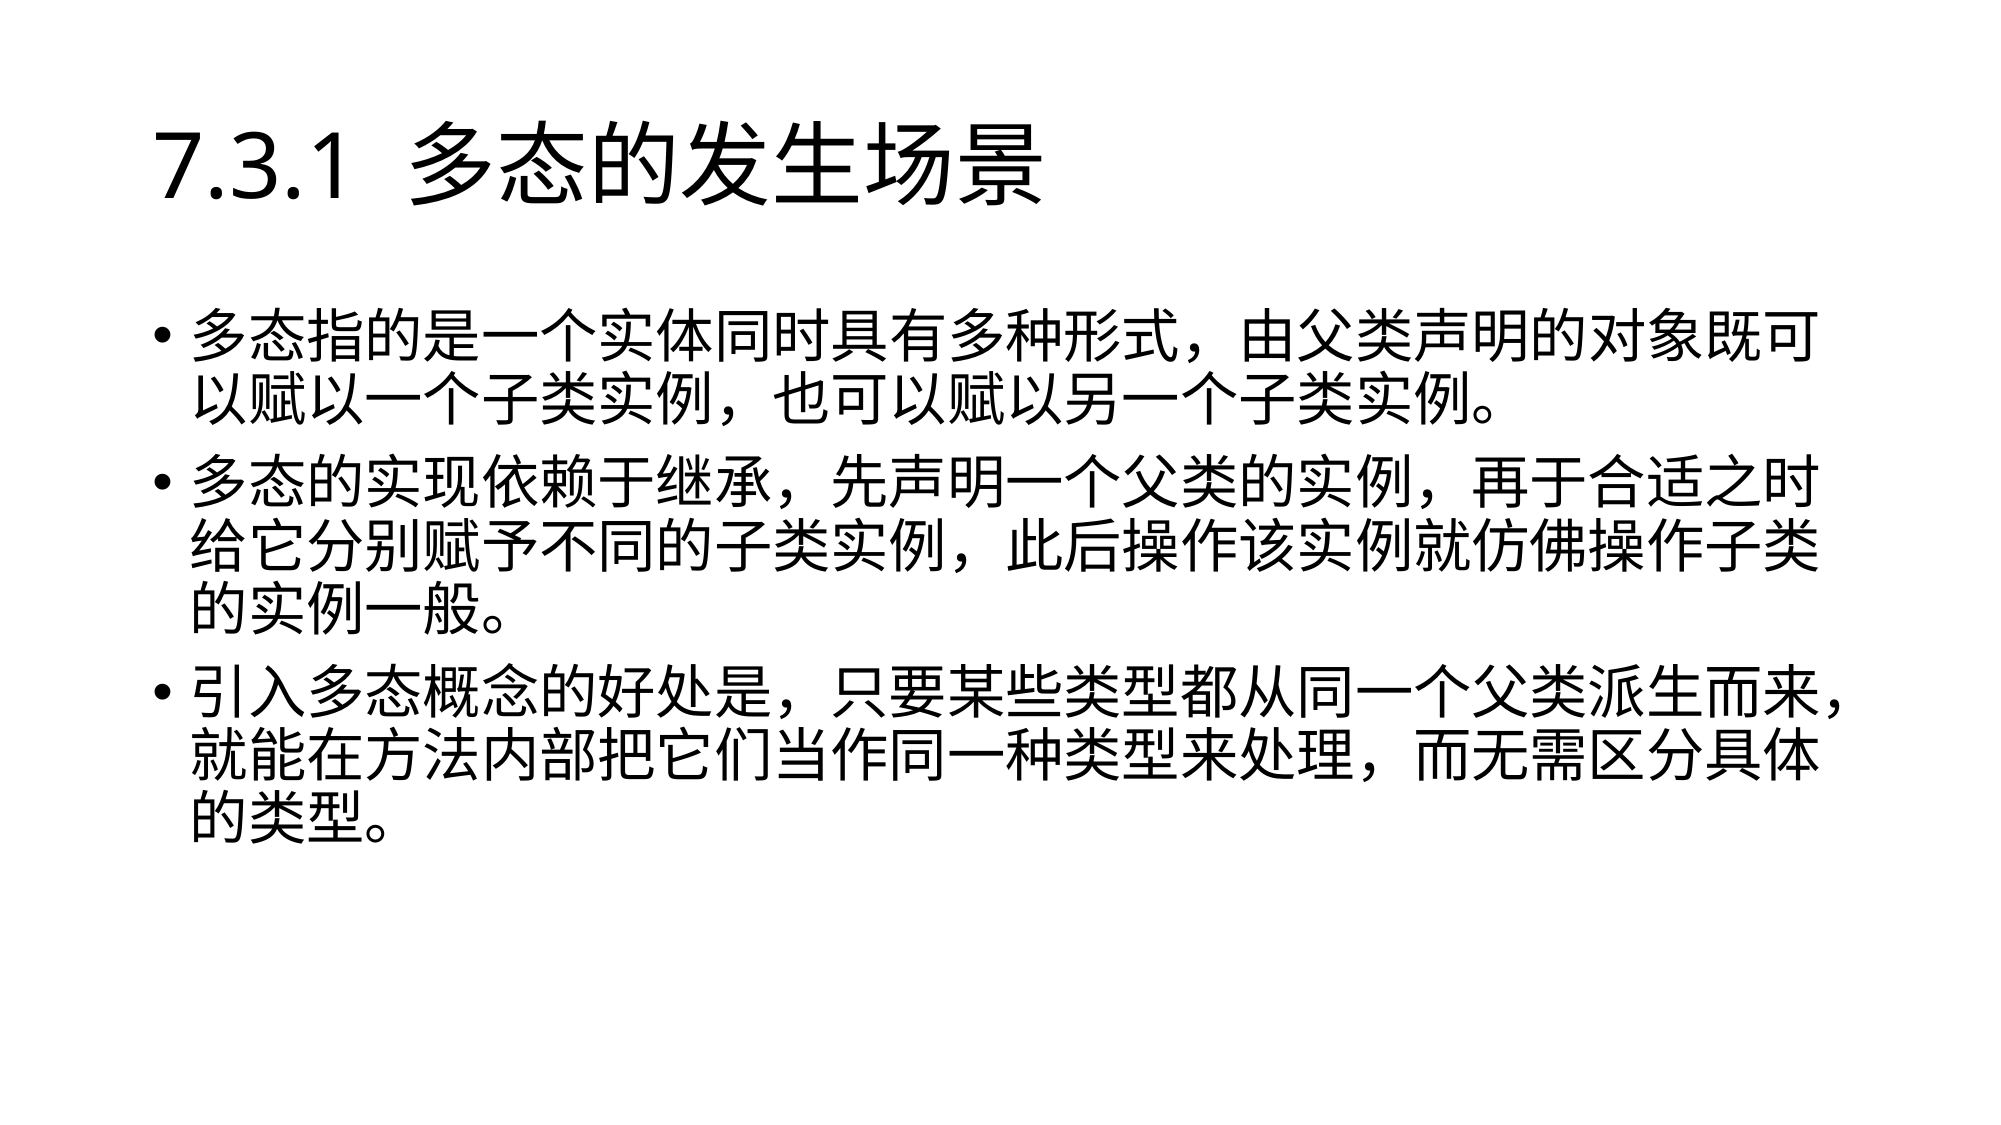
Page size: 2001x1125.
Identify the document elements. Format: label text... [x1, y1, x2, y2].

list 多态指的是一个实体同时具有多种形式，由父类声明的对象既可以赋以一个子类实例，也可以赋以另一个子类实例。 多态的实现依赖于继承，先声明一个父类的实例，再于合适之时给它分别赋予不同的子类实例，此后操作该实例就仿佛操作子类的实例一般。 引入多态概念的好处是，只要某些类型都从同一个父类派生而来，就能在方法内部把它们当作同一种类型来处理，而无需区分具体的类型。 [137, 299, 1863, 1014]
title 7.3.1 多态的发生场景 [137, 59, 1863, 278]
